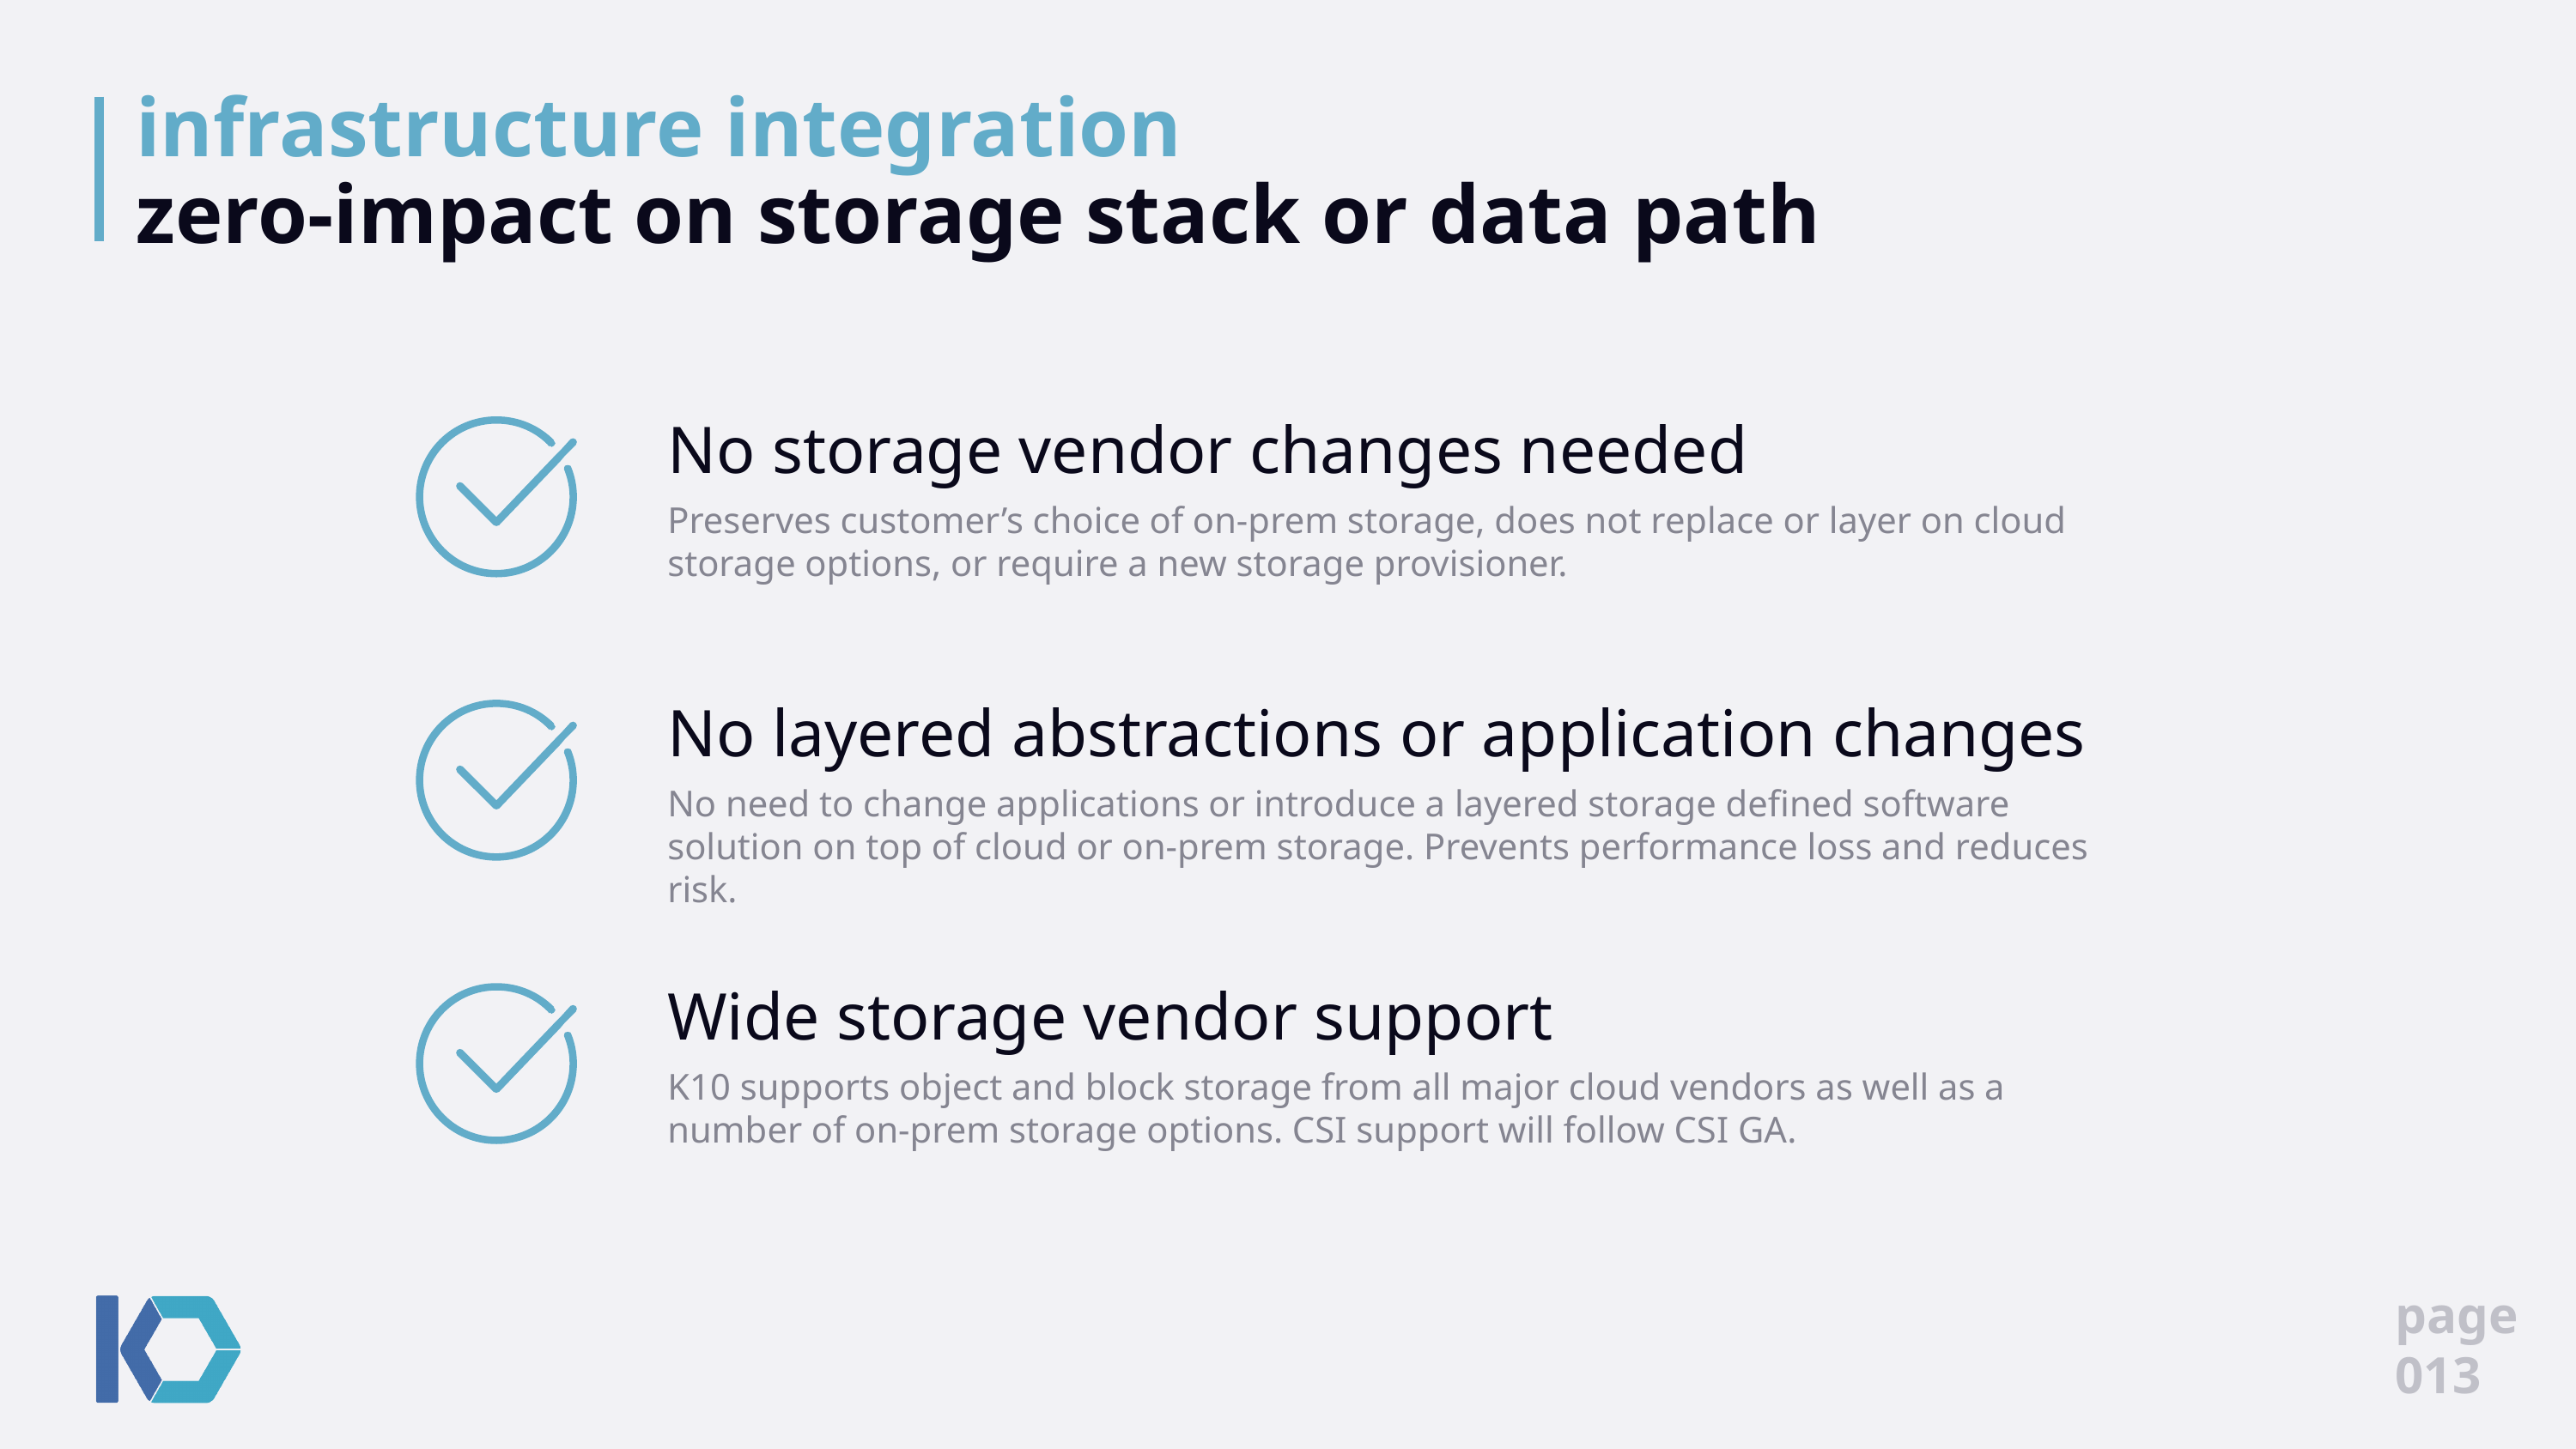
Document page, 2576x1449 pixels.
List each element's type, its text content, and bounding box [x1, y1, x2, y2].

slide_number page 013 [2383, 1277, 2576, 1412]
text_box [416, 968, 2160, 1158]
title infrastructure integration zero-impact on storage stack or data path [123, 80, 1949, 270]
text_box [416, 685, 2160, 875]
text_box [416, 402, 2160, 591]
picture [58, 1263, 274, 1440]
